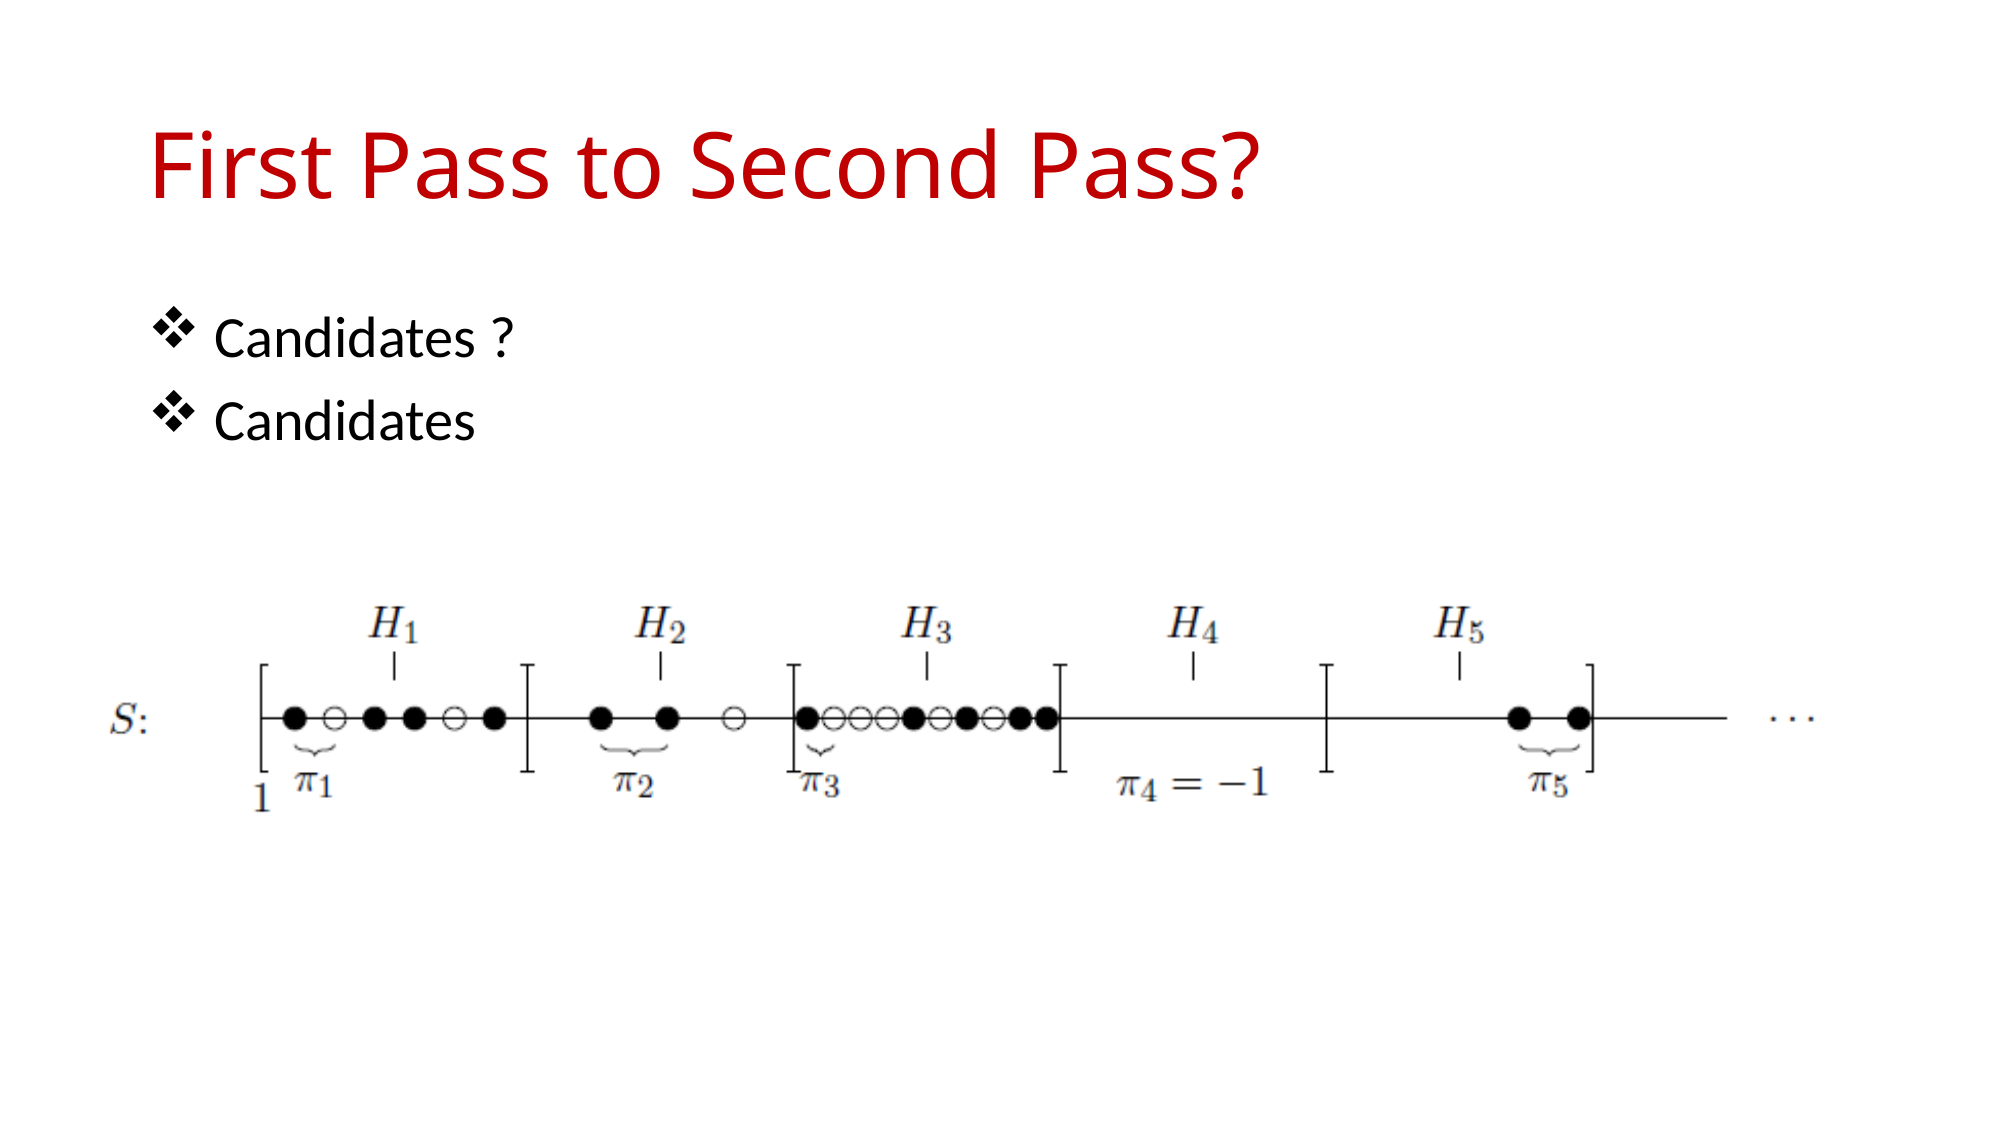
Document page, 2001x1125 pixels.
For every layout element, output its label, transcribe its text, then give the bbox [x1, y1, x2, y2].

picture [68, 572, 1871, 843]
title First Pass to Second Pass? [132, 59, 1858, 278]
